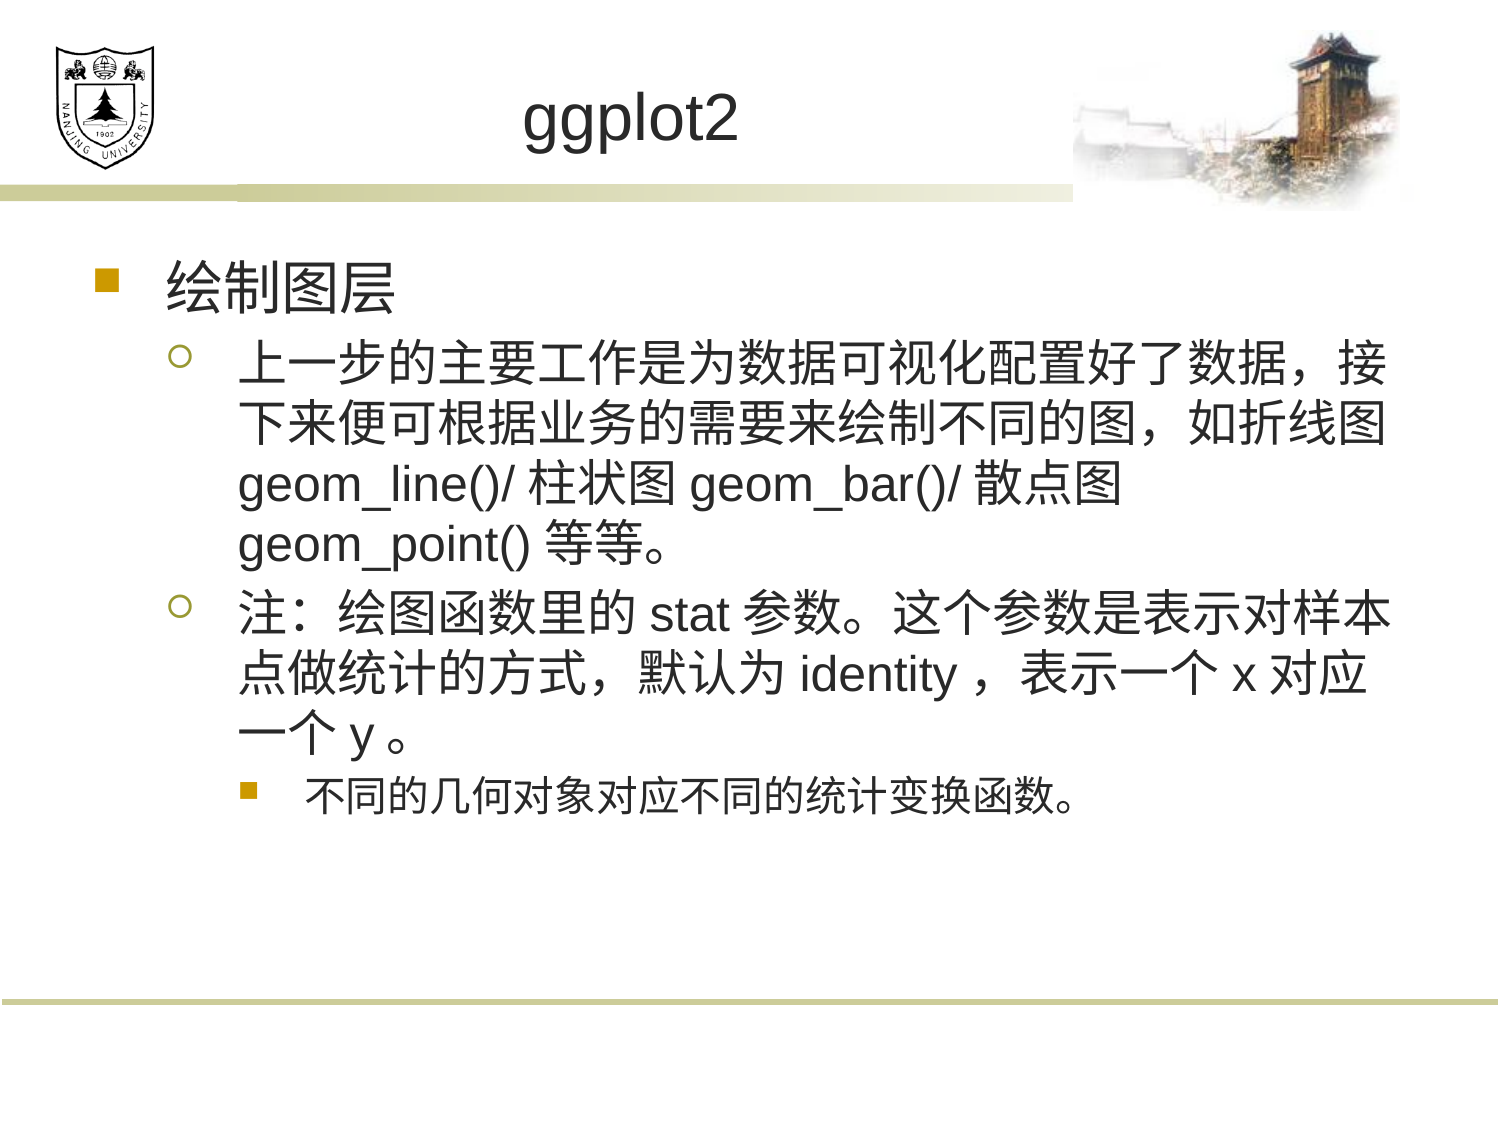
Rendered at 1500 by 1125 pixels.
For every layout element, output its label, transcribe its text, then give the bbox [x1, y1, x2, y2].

picture [1073, 30, 1400, 211]
title ggplot2 [171, 66, 1093, 161]
picture [50, 42, 160, 173]
picture [2, 999, 1498, 1005]
list 绘制图层 上一步的主要工作是为数据可视化配置好了数据，接下来便可根据业务的需要来绘制不同的图，如折线图geom_line()/柱状图geom_bar()/散点图geom_point()等等。 注：绘图函数里的stat参数。这个参数是表示对样本点做统计的方式，默认为identity，表示一个x对应一个y。 不同的几何对象对应不同的统计变换函数。 [76, 243, 1413, 965]
